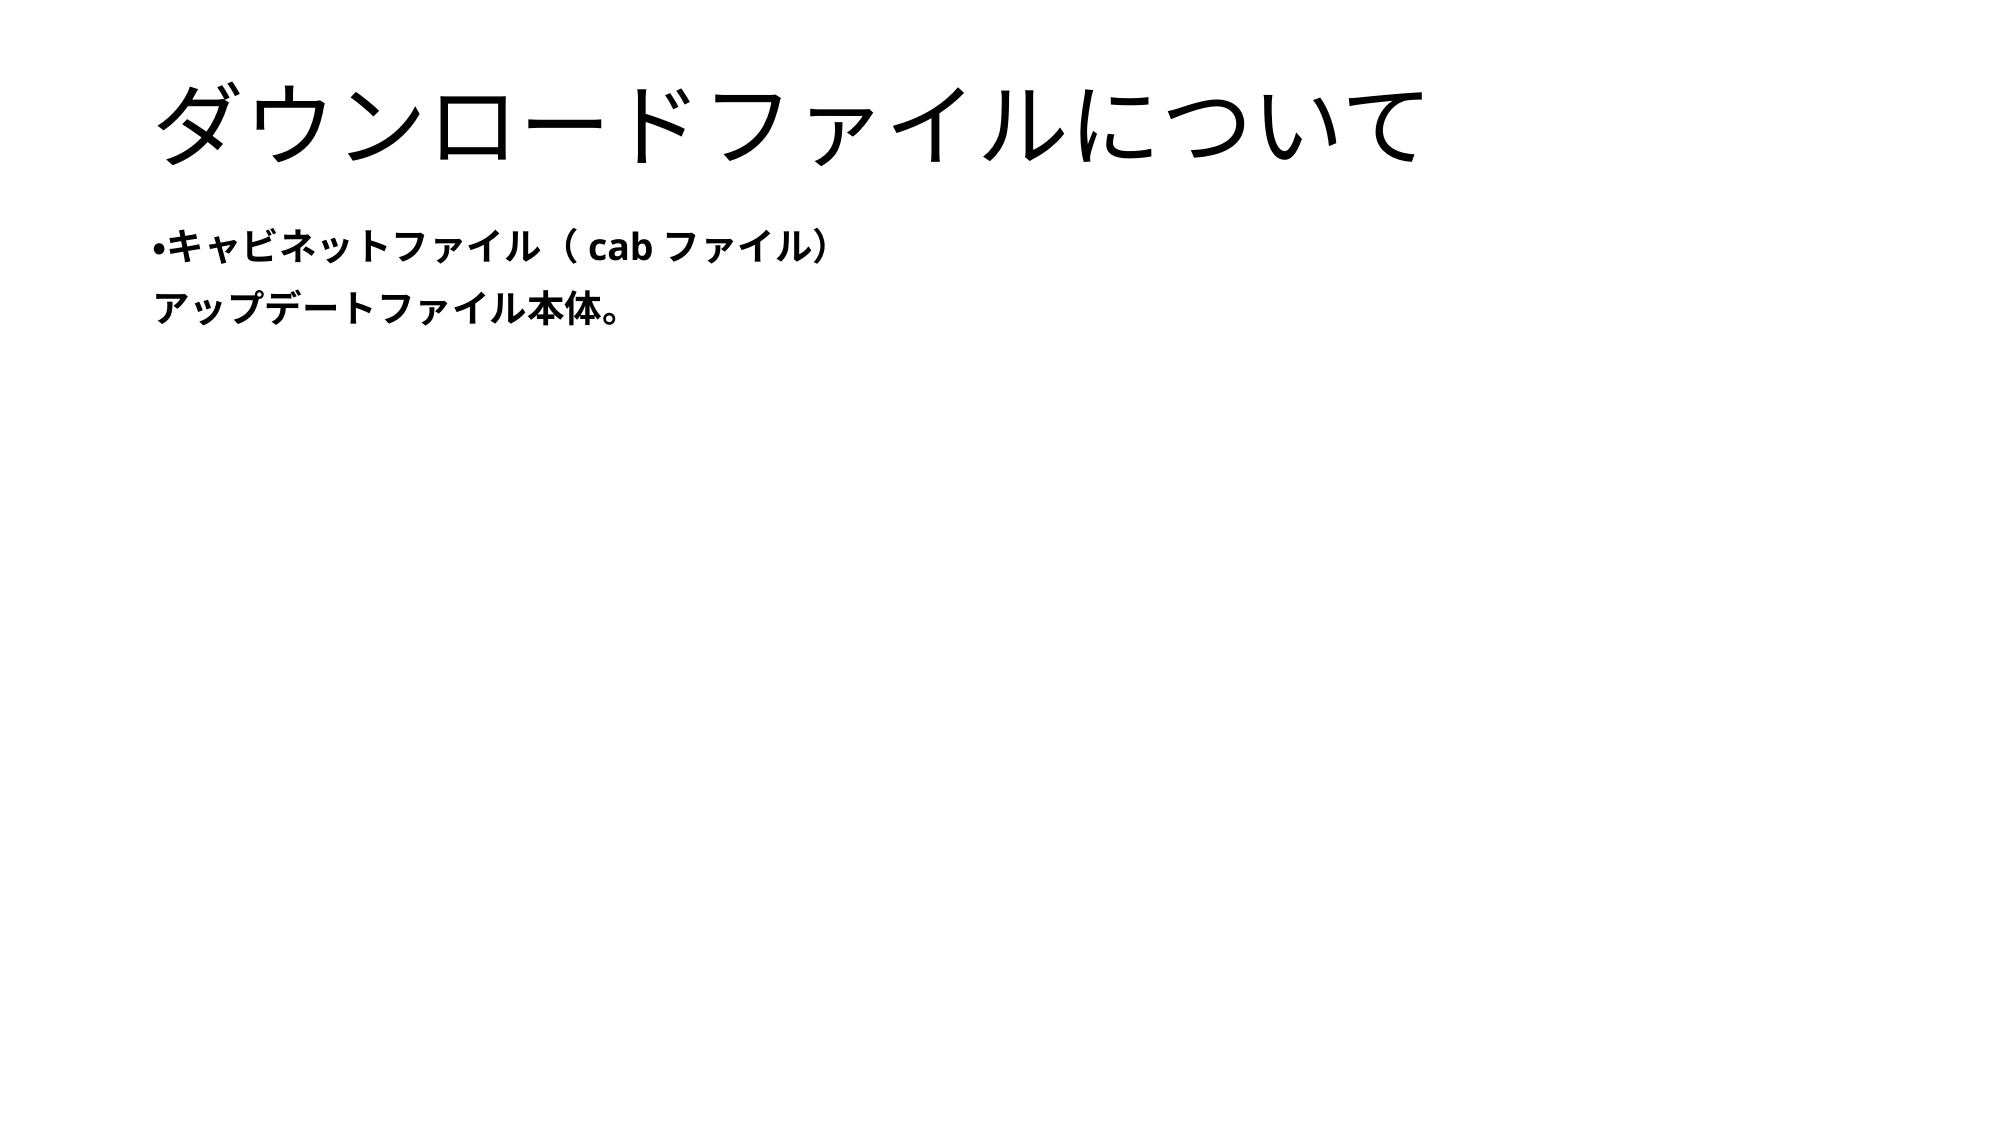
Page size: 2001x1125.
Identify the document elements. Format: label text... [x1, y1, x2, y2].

list ・キャビネットファイル（cabファイル） アップデートファイル本体。 [137, 220, 1863, 1014]
title ダウンロードファイルについて [137, 59, 1863, 200]
